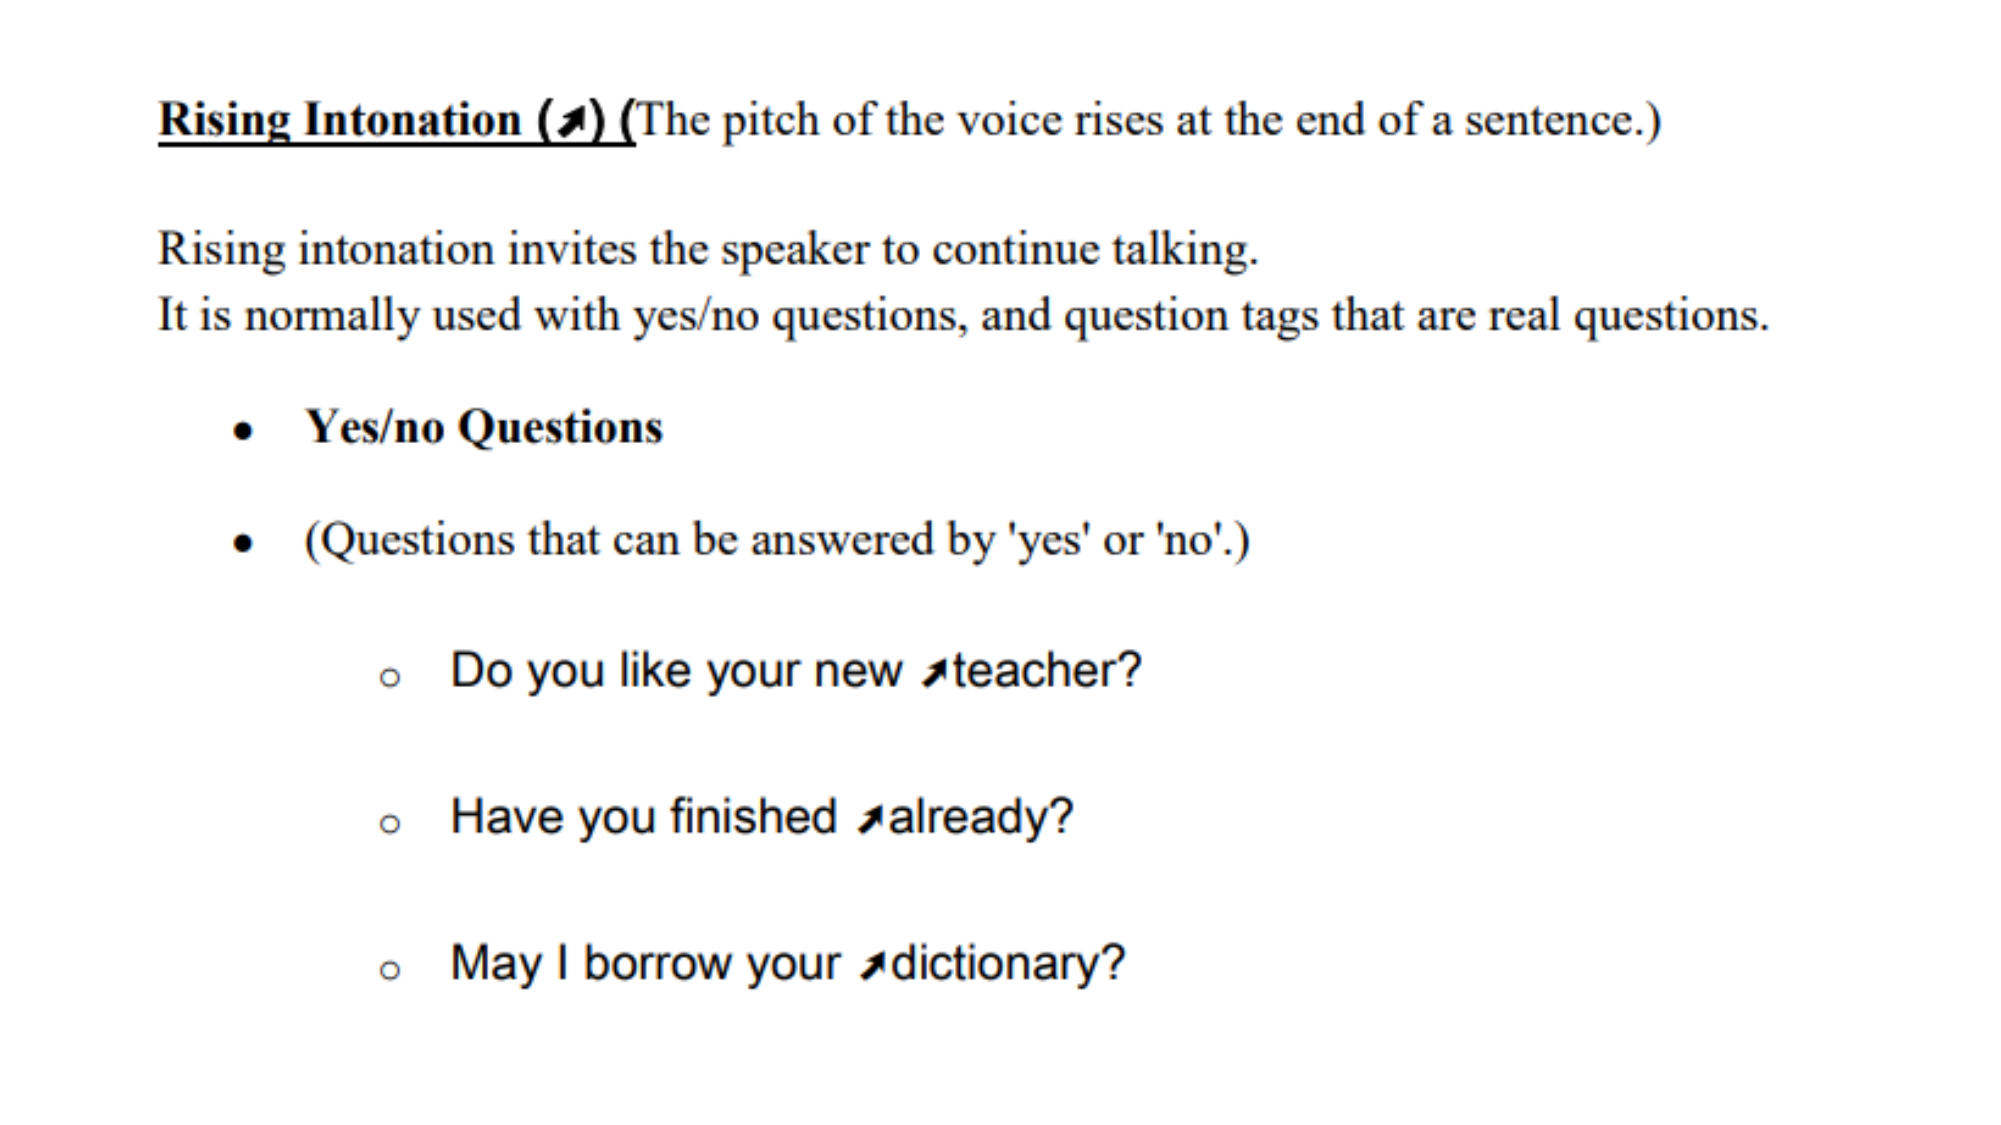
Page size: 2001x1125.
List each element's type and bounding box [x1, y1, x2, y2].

picture [137, 77, 1781, 1014]
